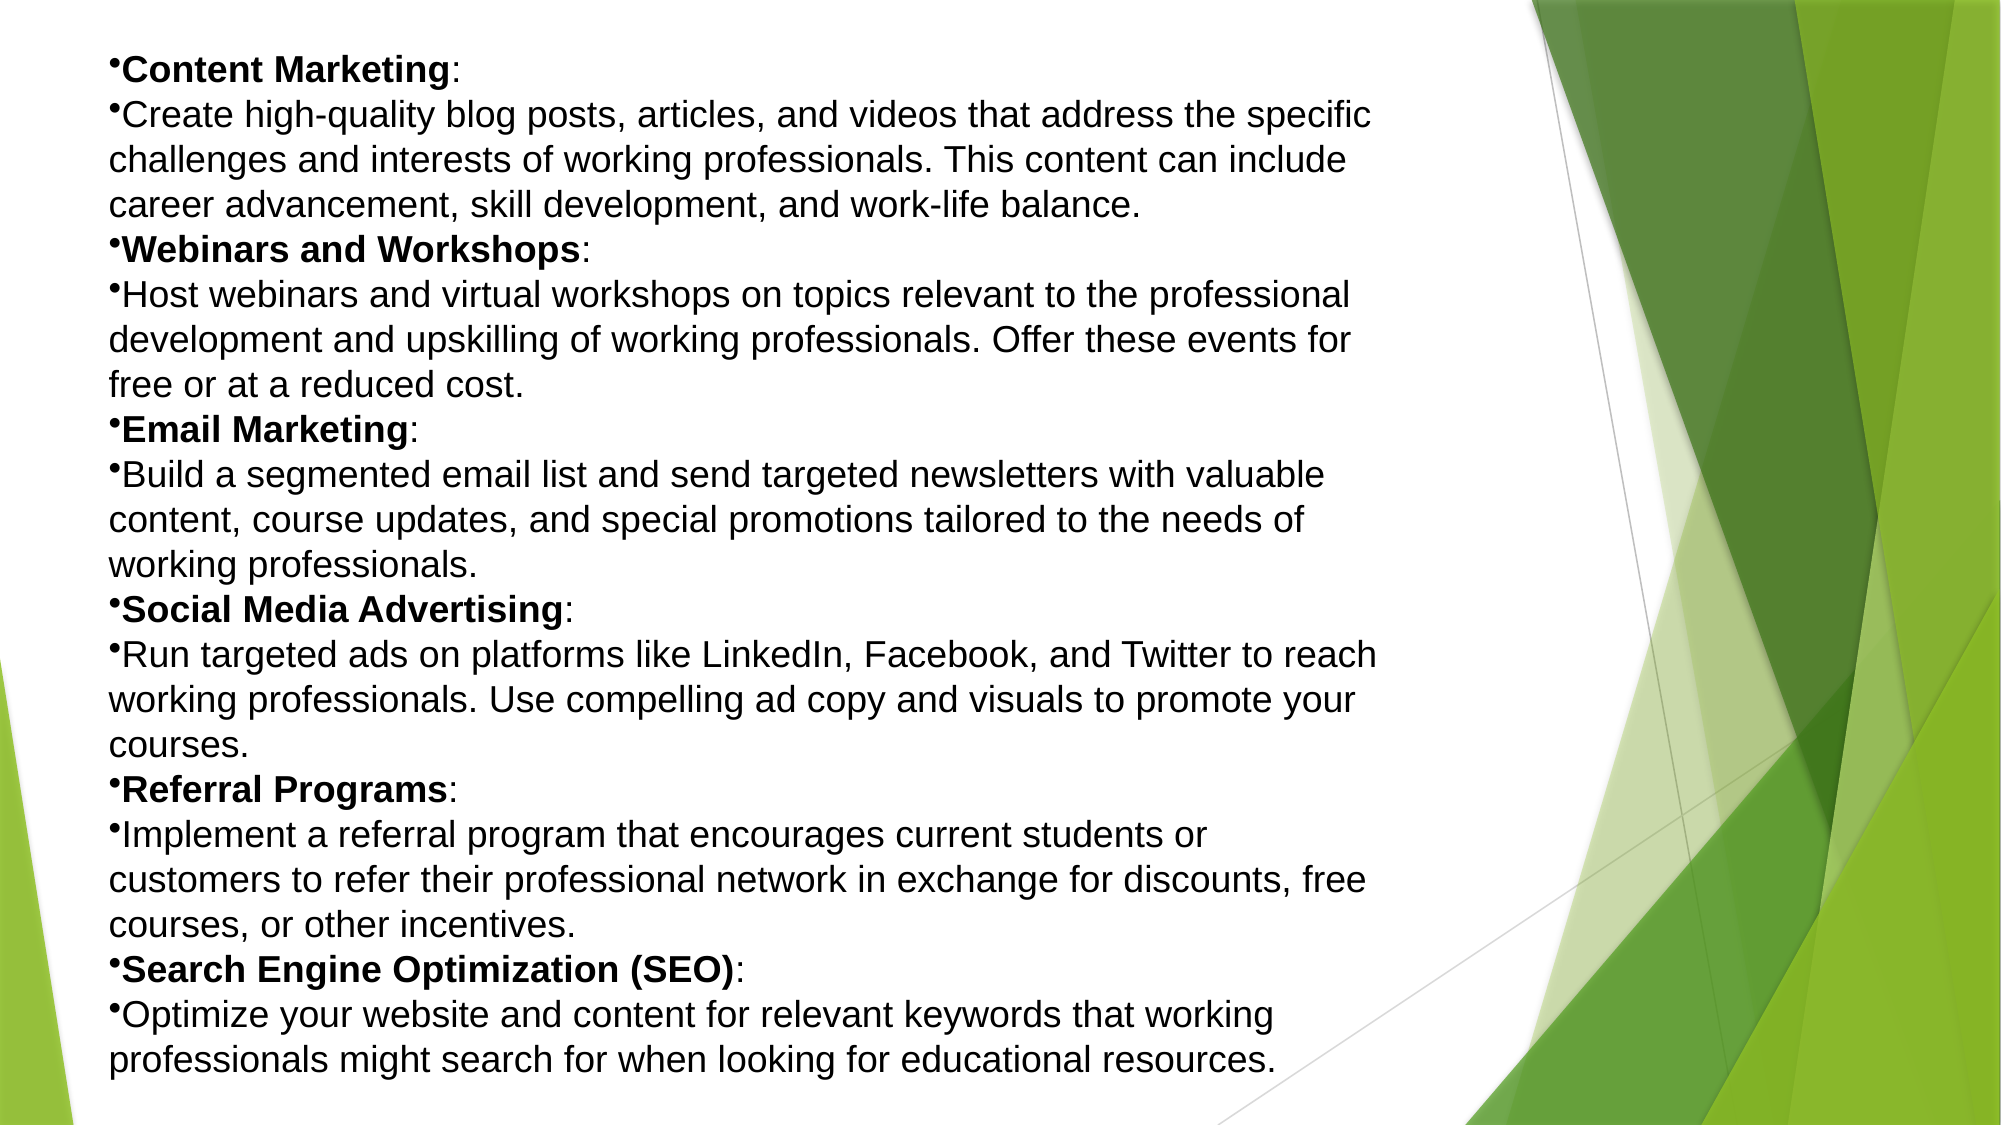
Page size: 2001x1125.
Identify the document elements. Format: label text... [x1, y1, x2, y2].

list Content Marketing: Create high-quality blog posts, articles, and videos that address the specific challenges and interests of working professionals. This content can include career advancement, skill development, and work-life balance. Webinars and Workshops: Host webinars and virtual workshops on topics relevant to the professional development and upskilling of working professionals. Offer these events for free or at a reduced cost. Email Marketing: Build a segmented email list and send targeted newsletters with valuable content, course updates, and special promotions tailored to the needs of working professionals. Social Media Advertising: Run targeted ads on platforms like LinkedIn, Facebook, and Twitter to reach working professionals. Use compelling ad copy and visuals to promote your courses. Referral Programs: Implement a referral program that encourages current students or customers to refer their professional network in exchange for discounts, free courses, or other incentives. Search Engine Optimization (SEO): Optimize your website and content for relevant keywords that working professionals might search for when looking for educational resources. [93, 37, 1403, 1088]
